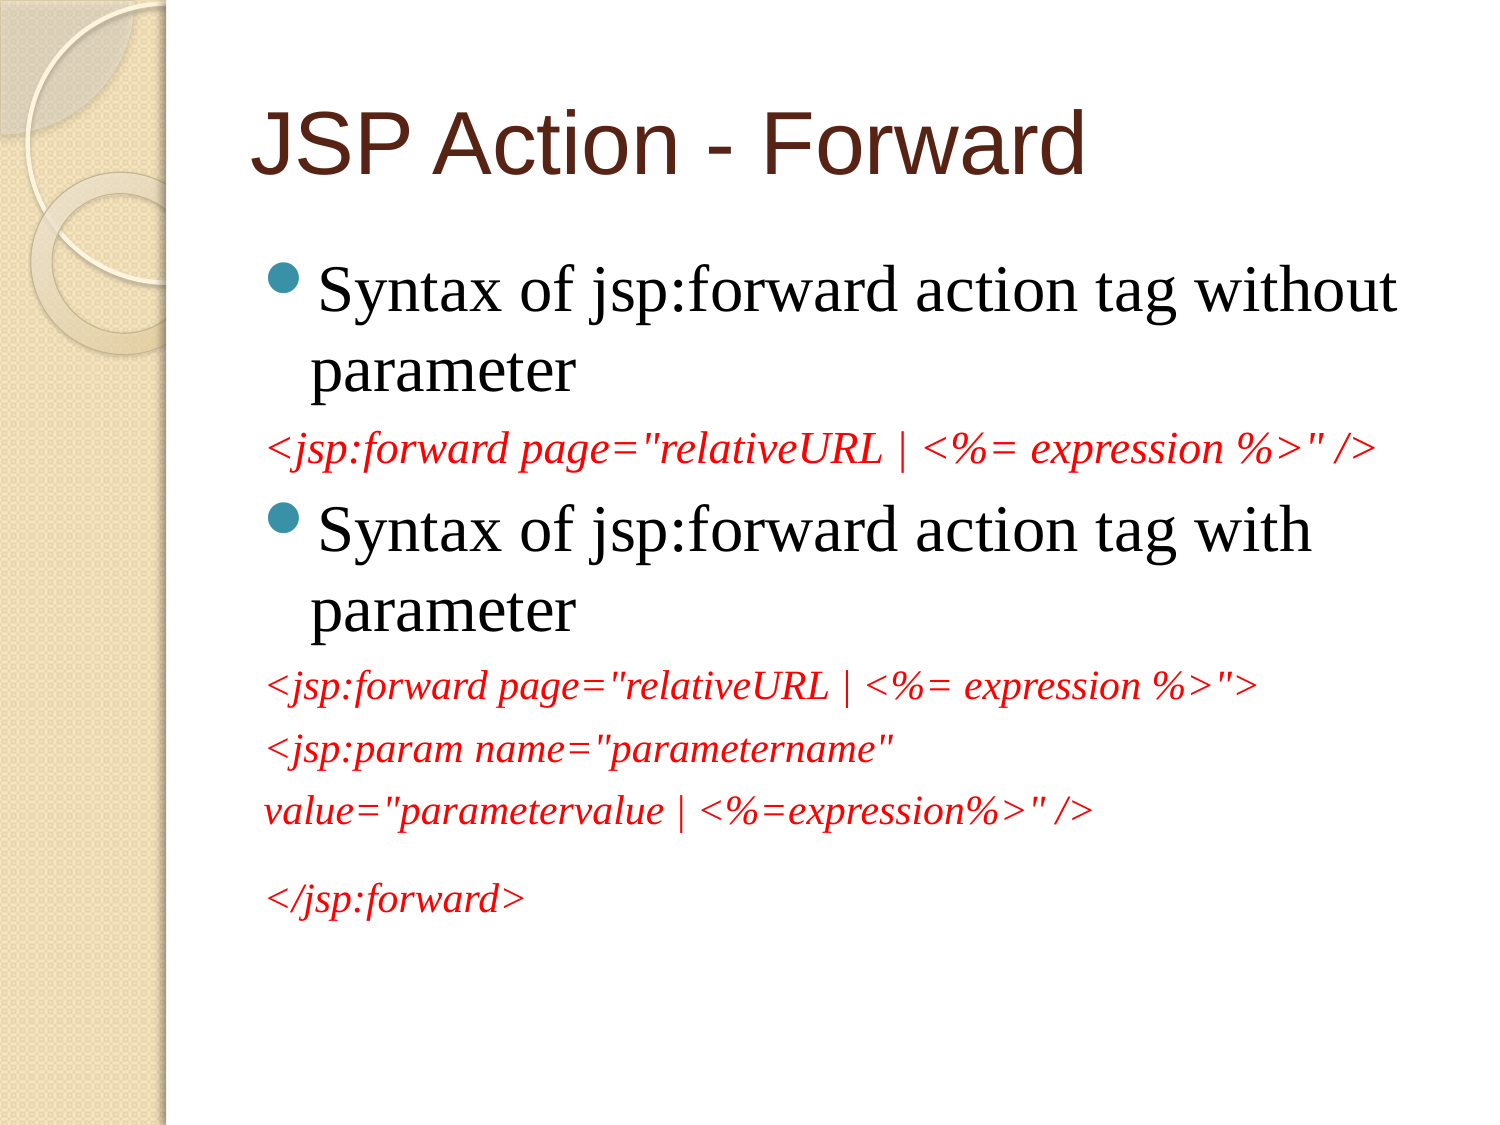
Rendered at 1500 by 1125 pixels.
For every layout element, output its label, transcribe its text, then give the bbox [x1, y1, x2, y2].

list Syntax of jsp:forward action tag without parameter <jsp:forward page="relativeURL | <%= expression %>" /> Syntax of jsp:forward action tag with parameter <jsp:forward page="relativeURL | <%= expression %>"> <jsp:param name="parametername" value="parametervalue | <%=expression%>" /> </jsp:forward> [235, 237, 1466, 1025]
title JSP Action - Forward [235, 45, 1466, 233]
